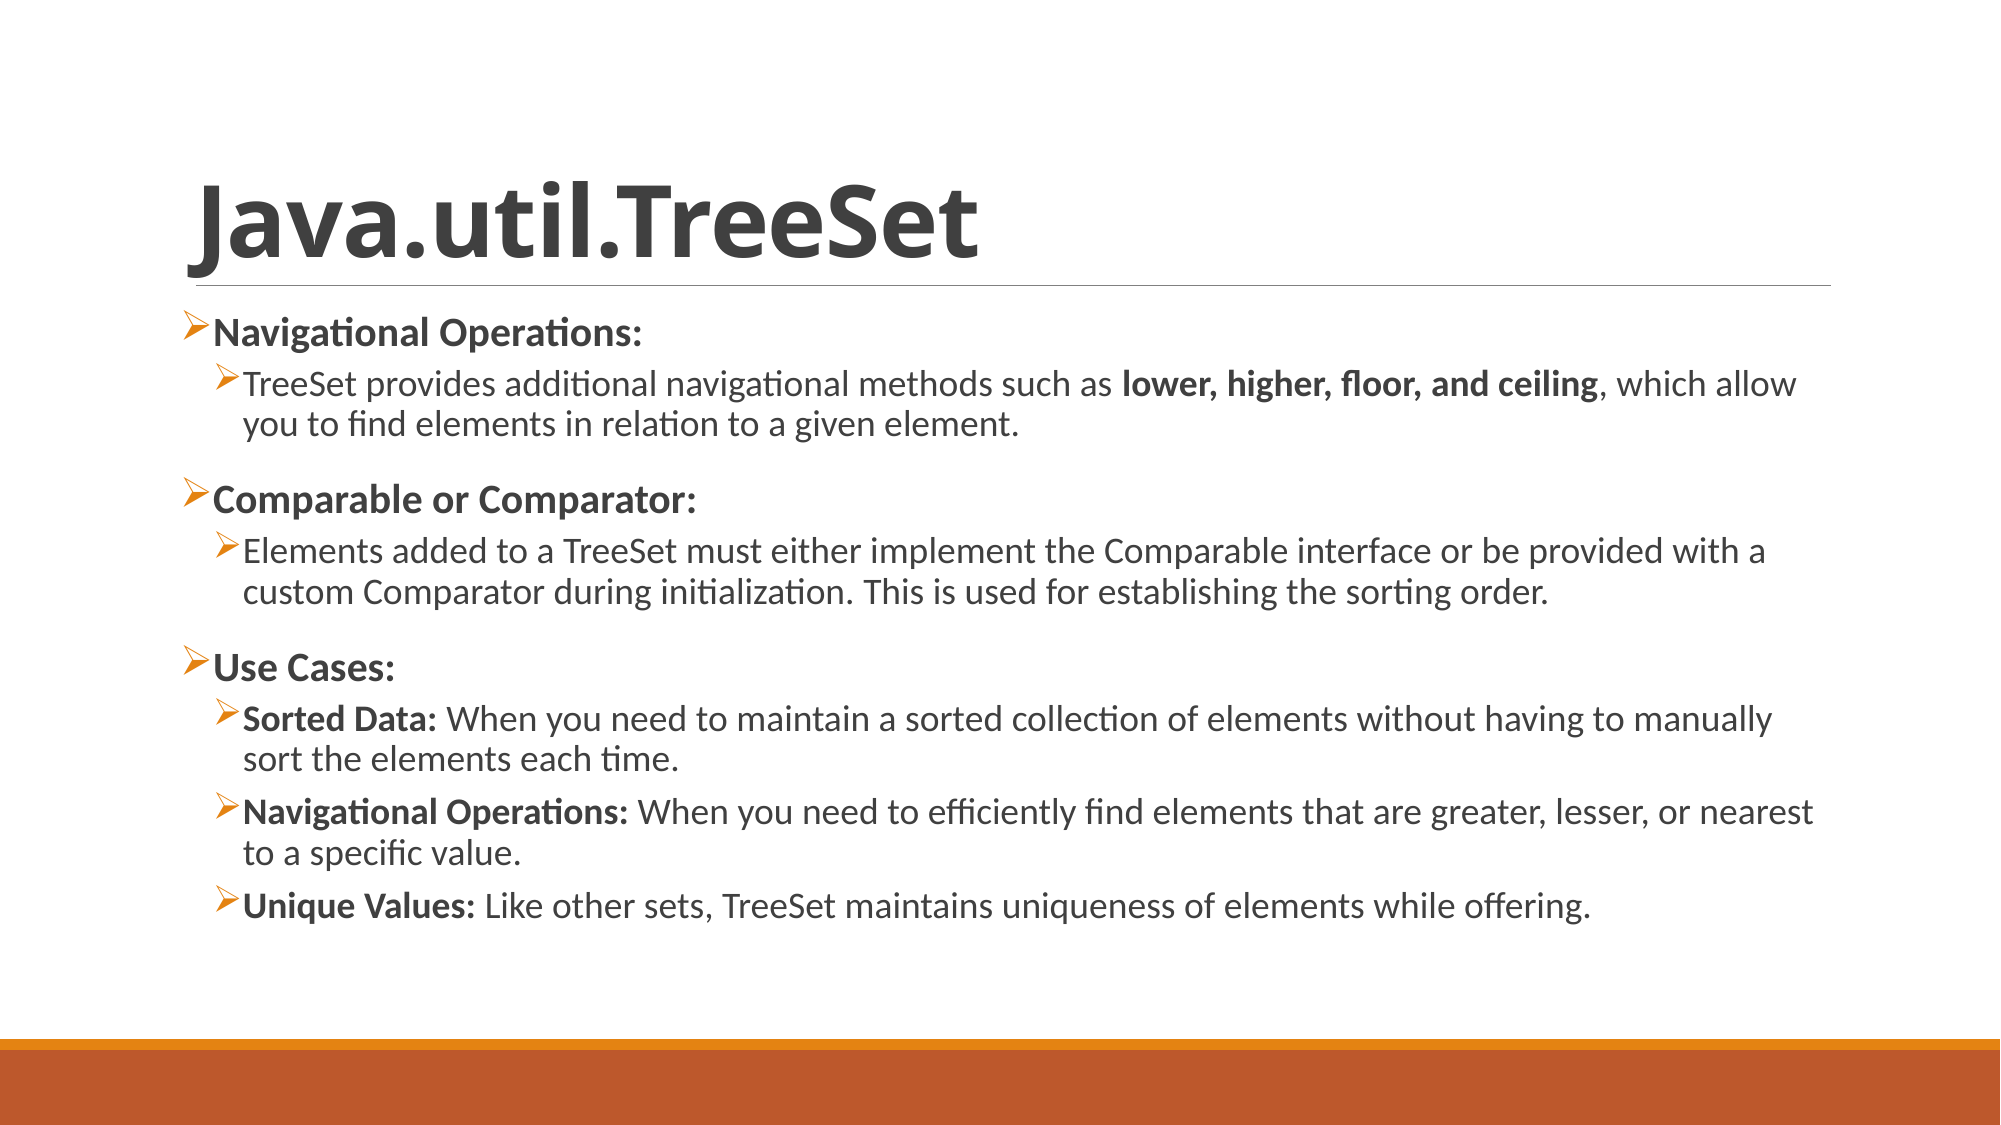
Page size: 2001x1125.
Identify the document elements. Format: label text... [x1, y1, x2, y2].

list Navigational Operations: TreeSet provides additional navigational methods such as lower, higher, floor, and ceiling, which allow you to find elements in relation to a given element. Comparable or Comparator: Elements added to a TreeSet must either implement the Comparable interface or be provided with a custom Comparator during initialization. This is used for establishing the sorting order. Use Cases: Sorted Data: When you need to maintain a sorted collection of elements without having to manually sort the elements each time. Navigational Operations: When you need to efficiently find elements that are greater, lesser, or nearest to a specific value. Unique Values: Like other sets, TreeSet maintains uniqueness of elements while offering. [180, 302, 1830, 963]
title Java.util.TreeSet [180, 47, 1830, 285]
